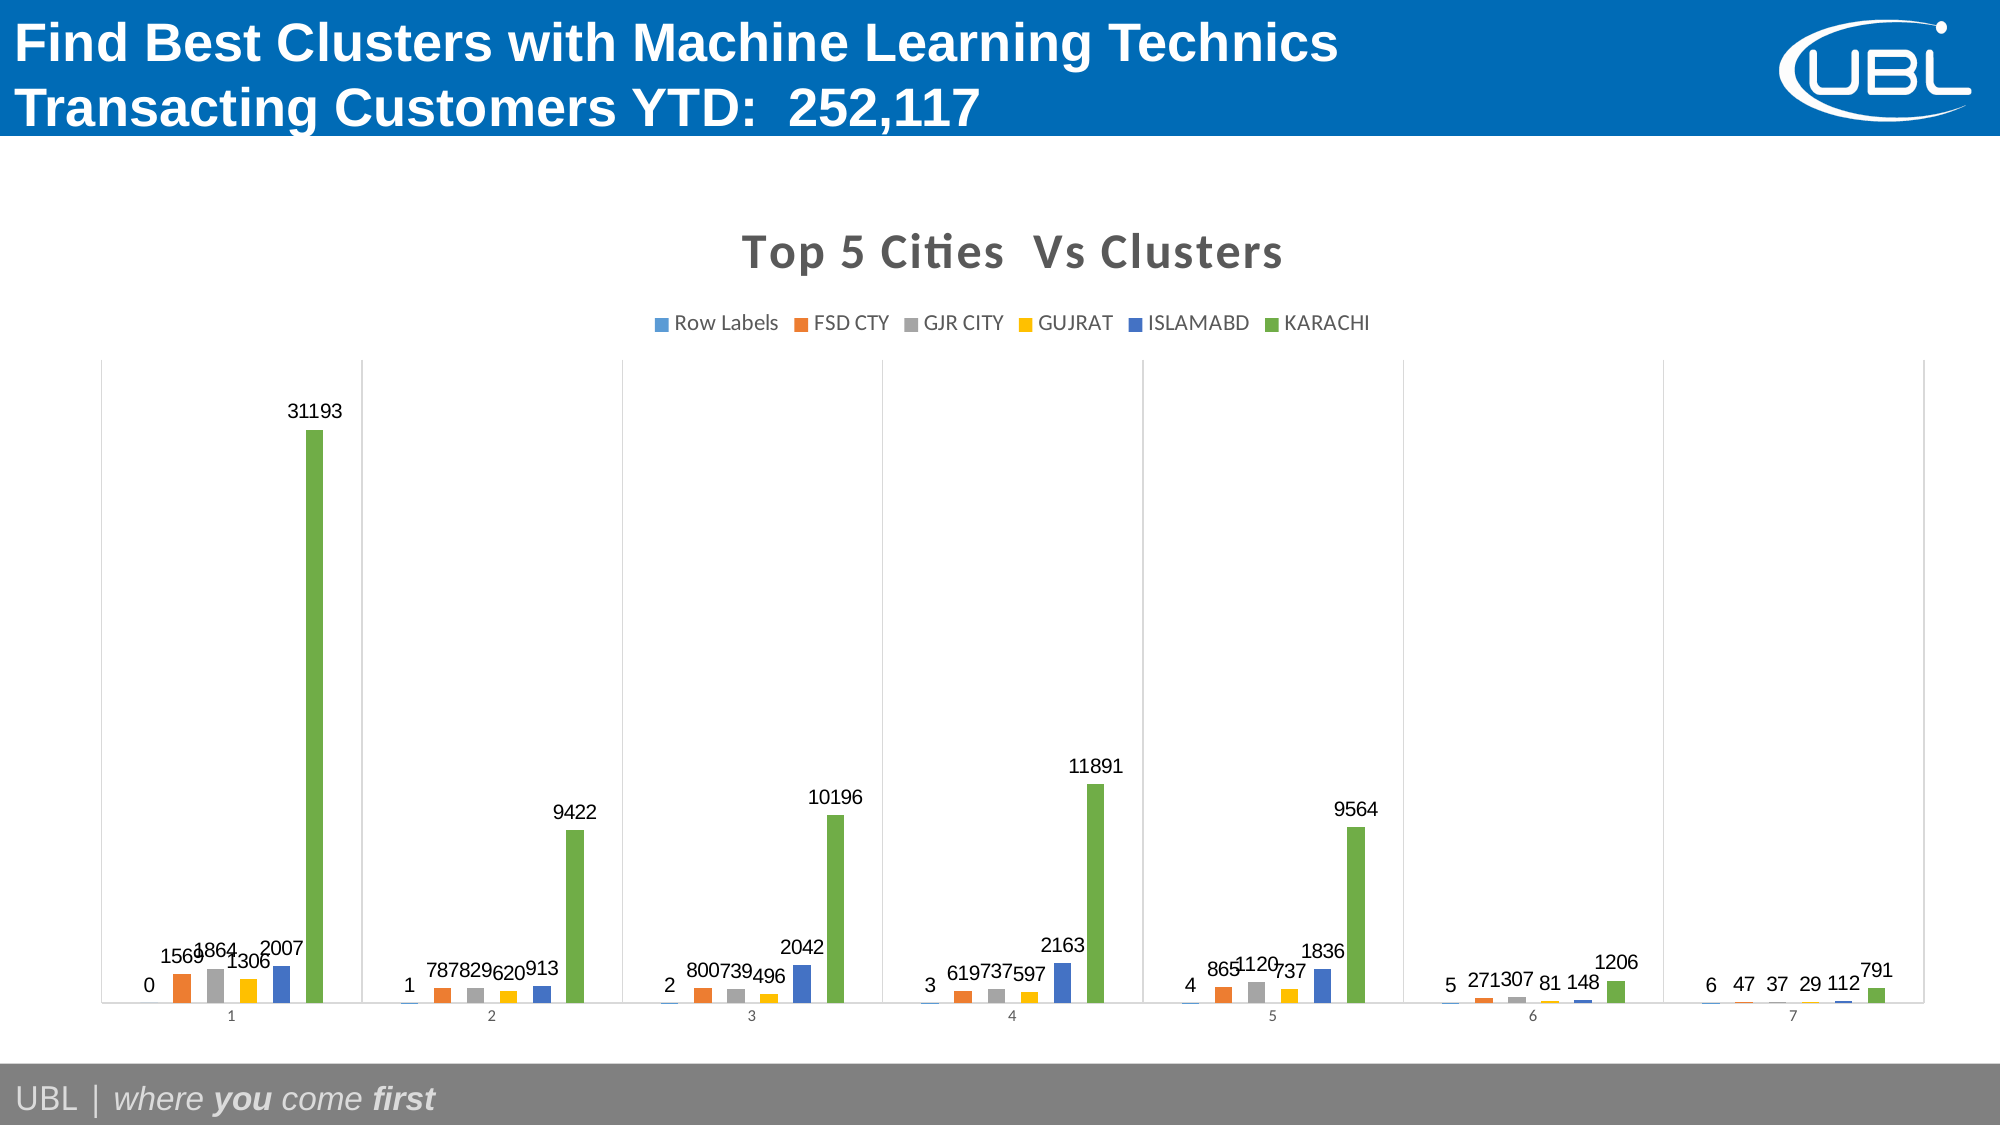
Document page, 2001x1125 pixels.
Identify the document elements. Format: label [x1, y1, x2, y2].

chart [63, 191, 1963, 1044]
text_box [0, 0, 2000, 1125]
